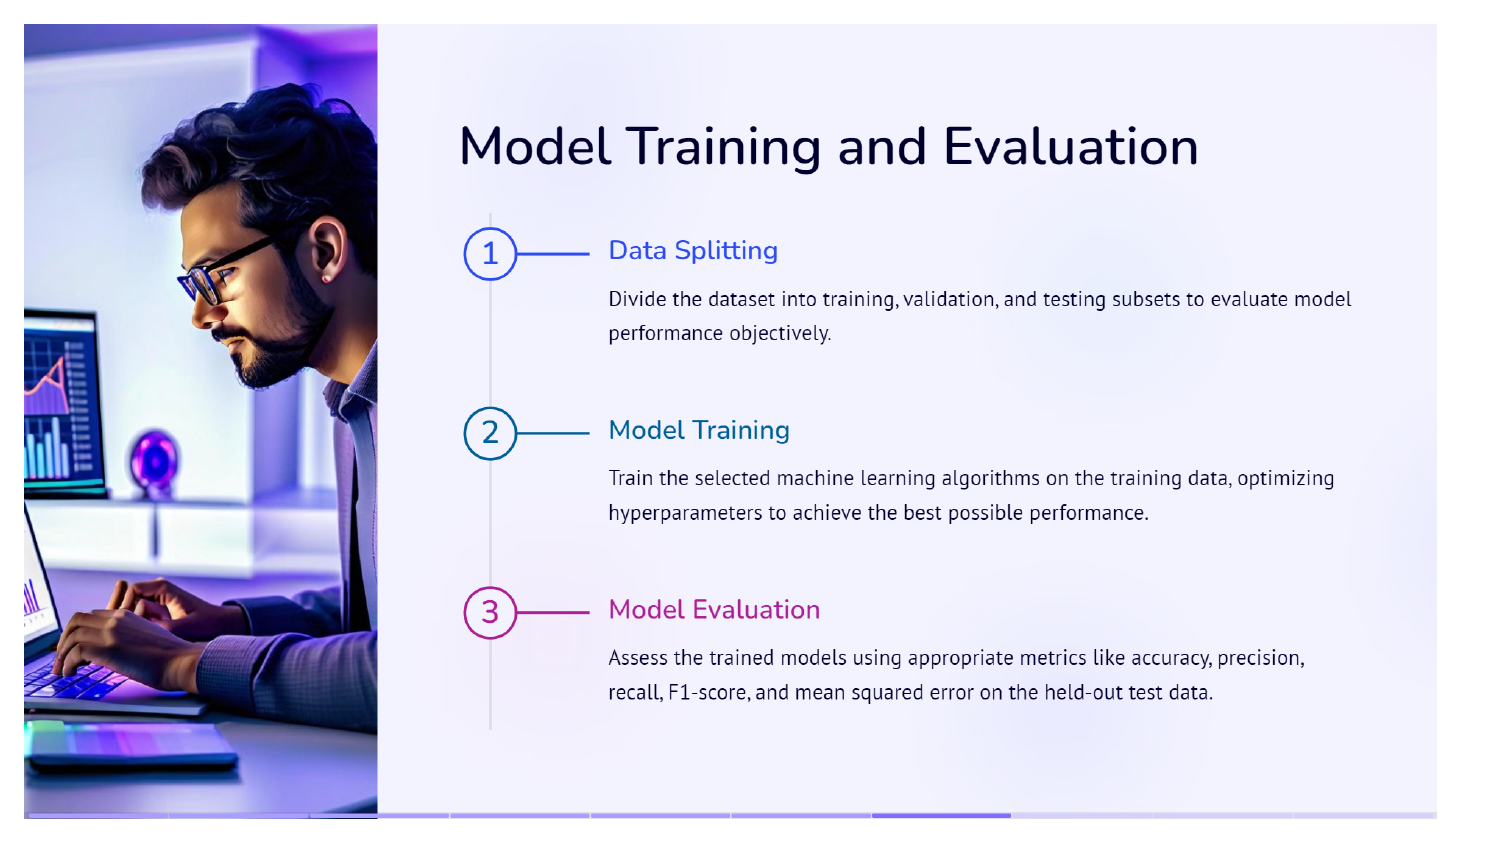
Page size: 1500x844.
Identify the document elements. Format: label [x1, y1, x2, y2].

picture [24, 24, 1437, 819]
